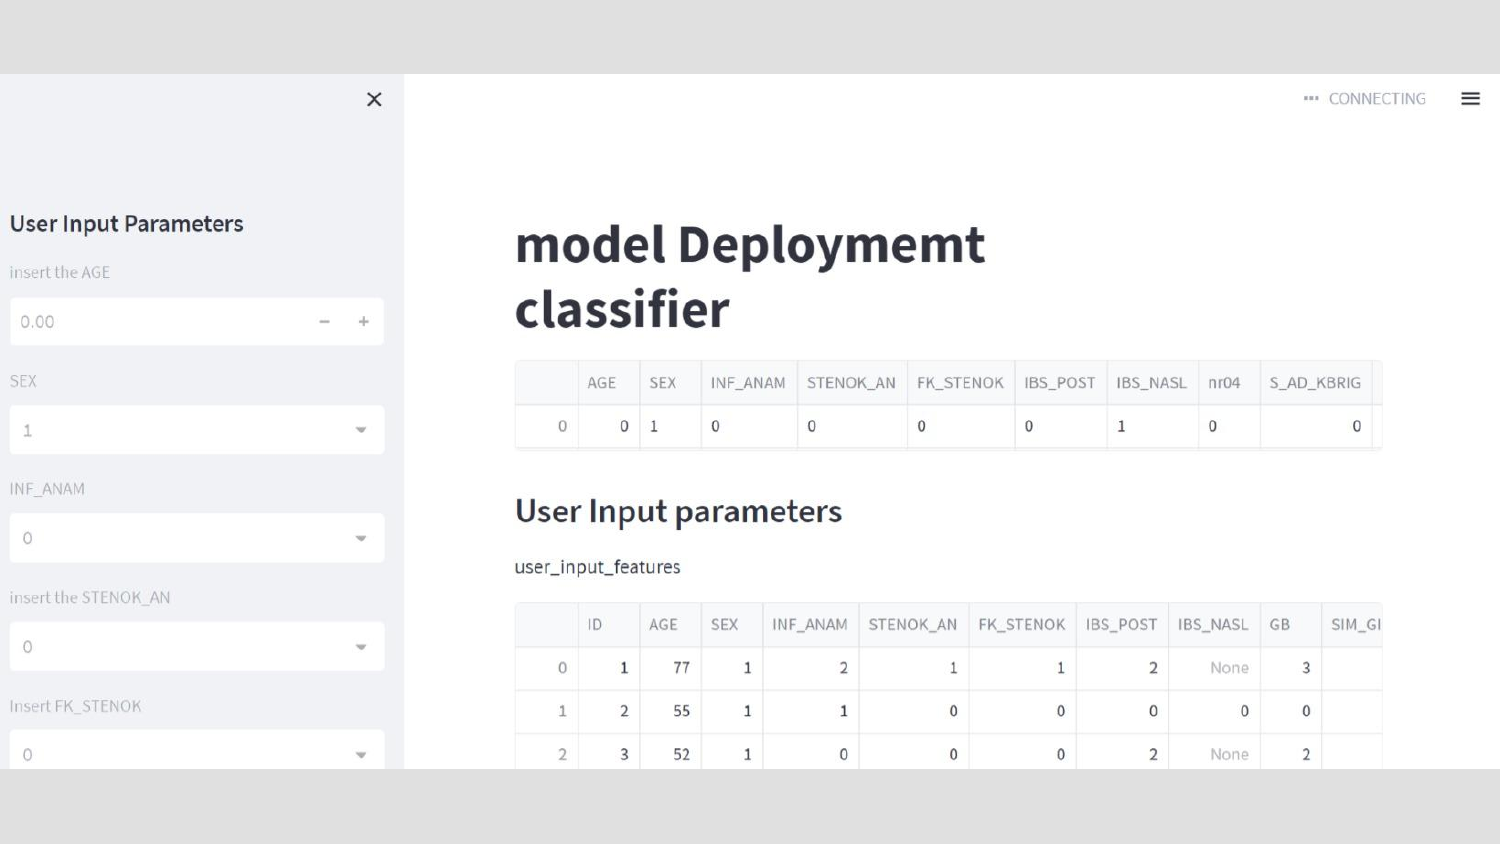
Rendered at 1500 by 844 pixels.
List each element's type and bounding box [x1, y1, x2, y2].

picture [0, 74, 1500, 770]
